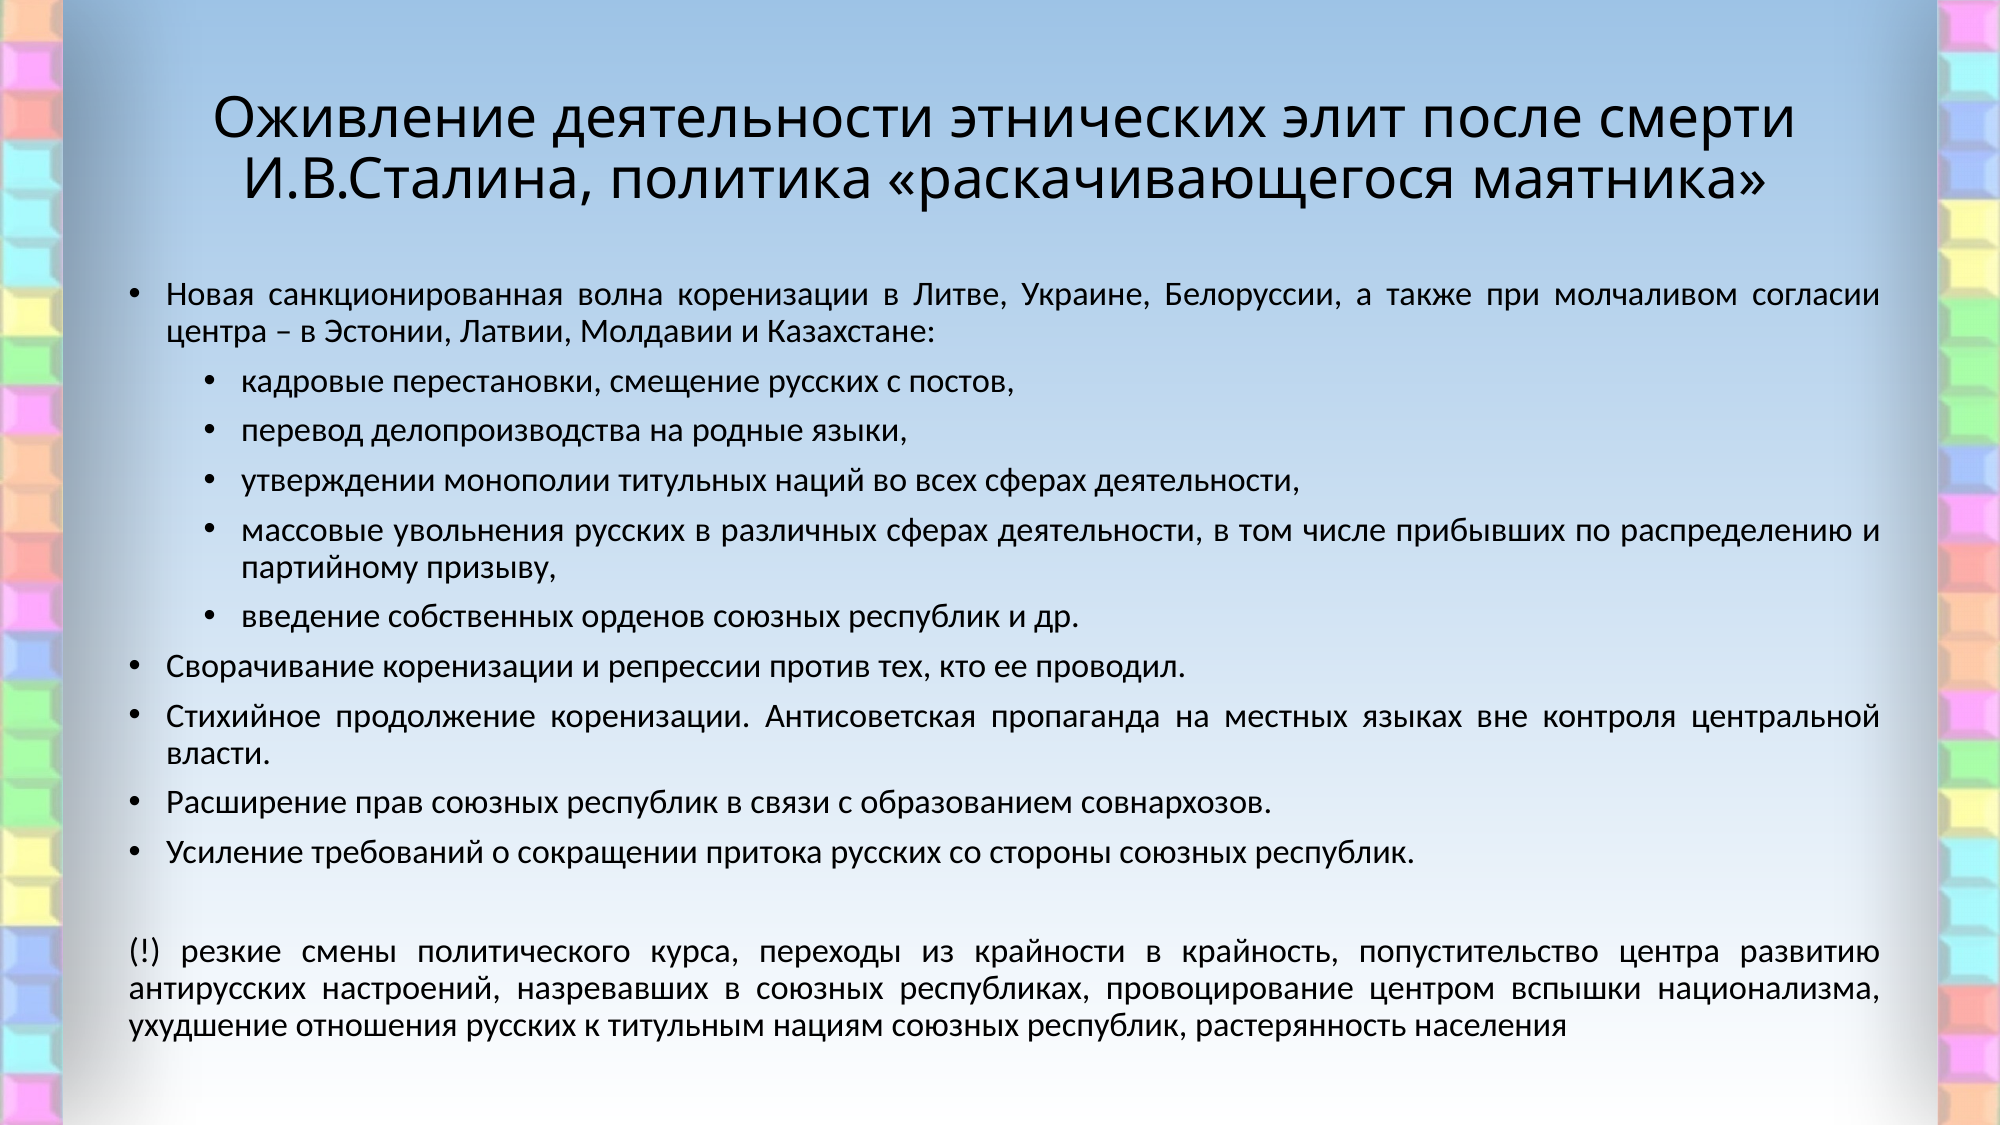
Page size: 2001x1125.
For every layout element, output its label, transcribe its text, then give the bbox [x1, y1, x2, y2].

picture [0, 0, 63, 1125]
picture [1937, 0, 2000, 1125]
list Новая санкционированная волна коренизации в Литве, Украине, Белоруссии, а также при молчаливом согласии центра – в Эстонии, Латвии, Молдавии и Казахстане: кадровые перестановки, смещение русских с постов, перевод делопроизводства на родные языки, утверждении монополии титульных наций во всех сферах деятельности, массовые увольнения русских в различных сферах деятельности, в том числе прибывших по распределению и партийному призыву, введение собственных орденов союзных республик и др. Сворачивание коренизации и репрессии против тех, кто ее проводил. Стихийное продолжение коренизации. Антисоветская пропаганда на местных языках вне контроля центральной власти. Расширение прав союзных республик в связи с образованием совнархозов. Усиление требований о сокращении притока русских со стороны союзных республик. (!) резкие смены политического курса, переходы из крайности в крайность, попустительство центра развитию антирусских настроений, назревавших в союзных республиках, провоцирование центром вспышки национализма, ухудшение отношения русских к титульным нациям союзных республик, растерянность населения [160, 268, 1875, 1104]
title Оживление деятельности этнических элит после смерти И.В.Сталина, политика «раскачивающегося маятника» [168, 58, 1868, 242]
